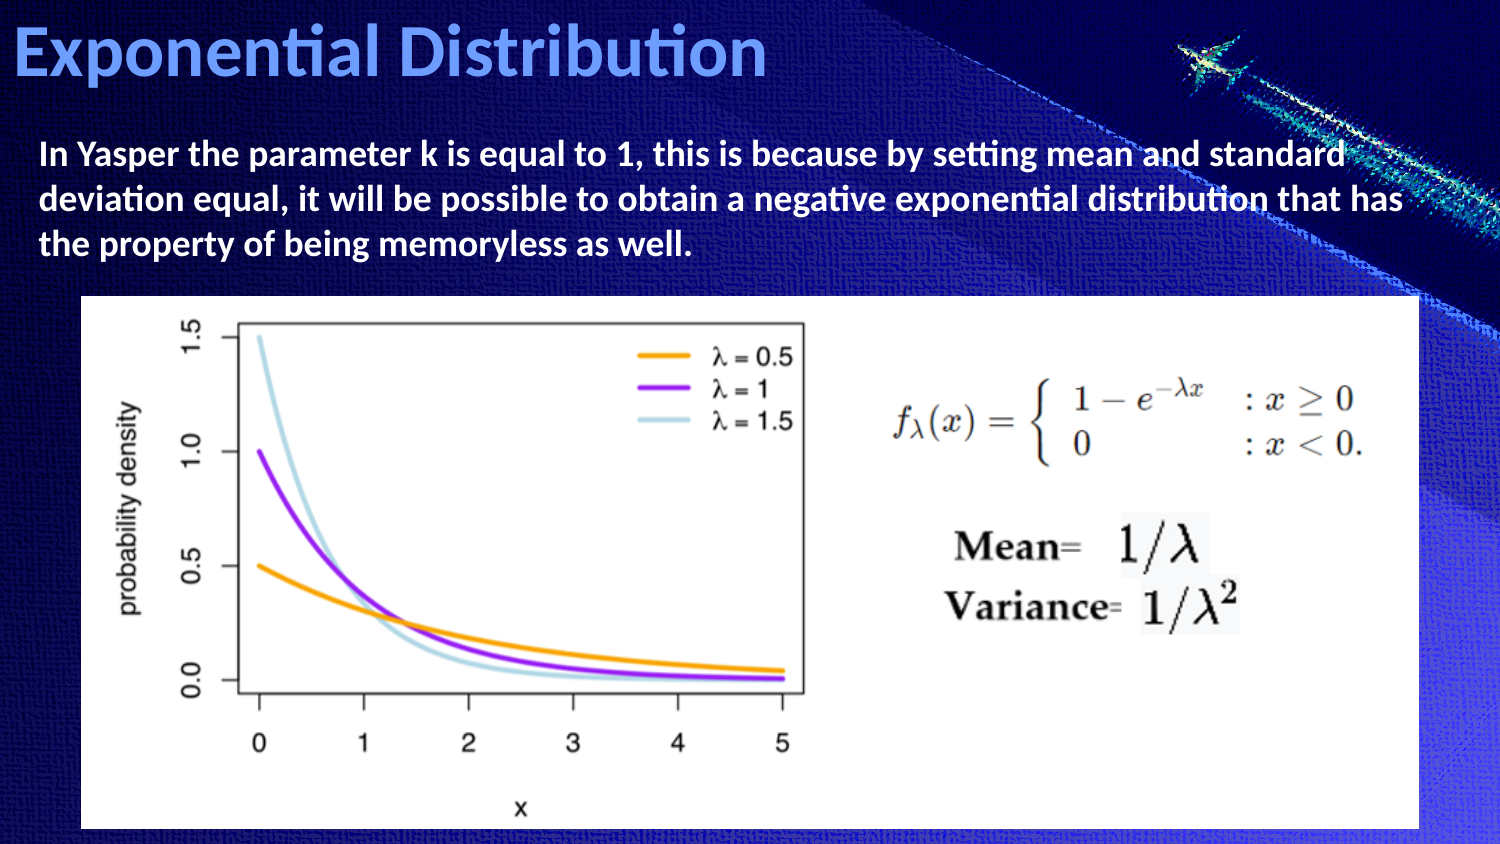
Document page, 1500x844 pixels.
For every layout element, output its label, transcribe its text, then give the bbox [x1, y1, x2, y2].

title Exponential Distribution [0, 0, 1251, 122]
list In Yasper the parameter k is equal to 1, this is because by setting mean and standard deviation equal, it will be possible to obtain a negative exponential distribution that has the property of being memoryless as well. [23, 121, 1427, 773]
picture [0, 0, 1500, 844]
